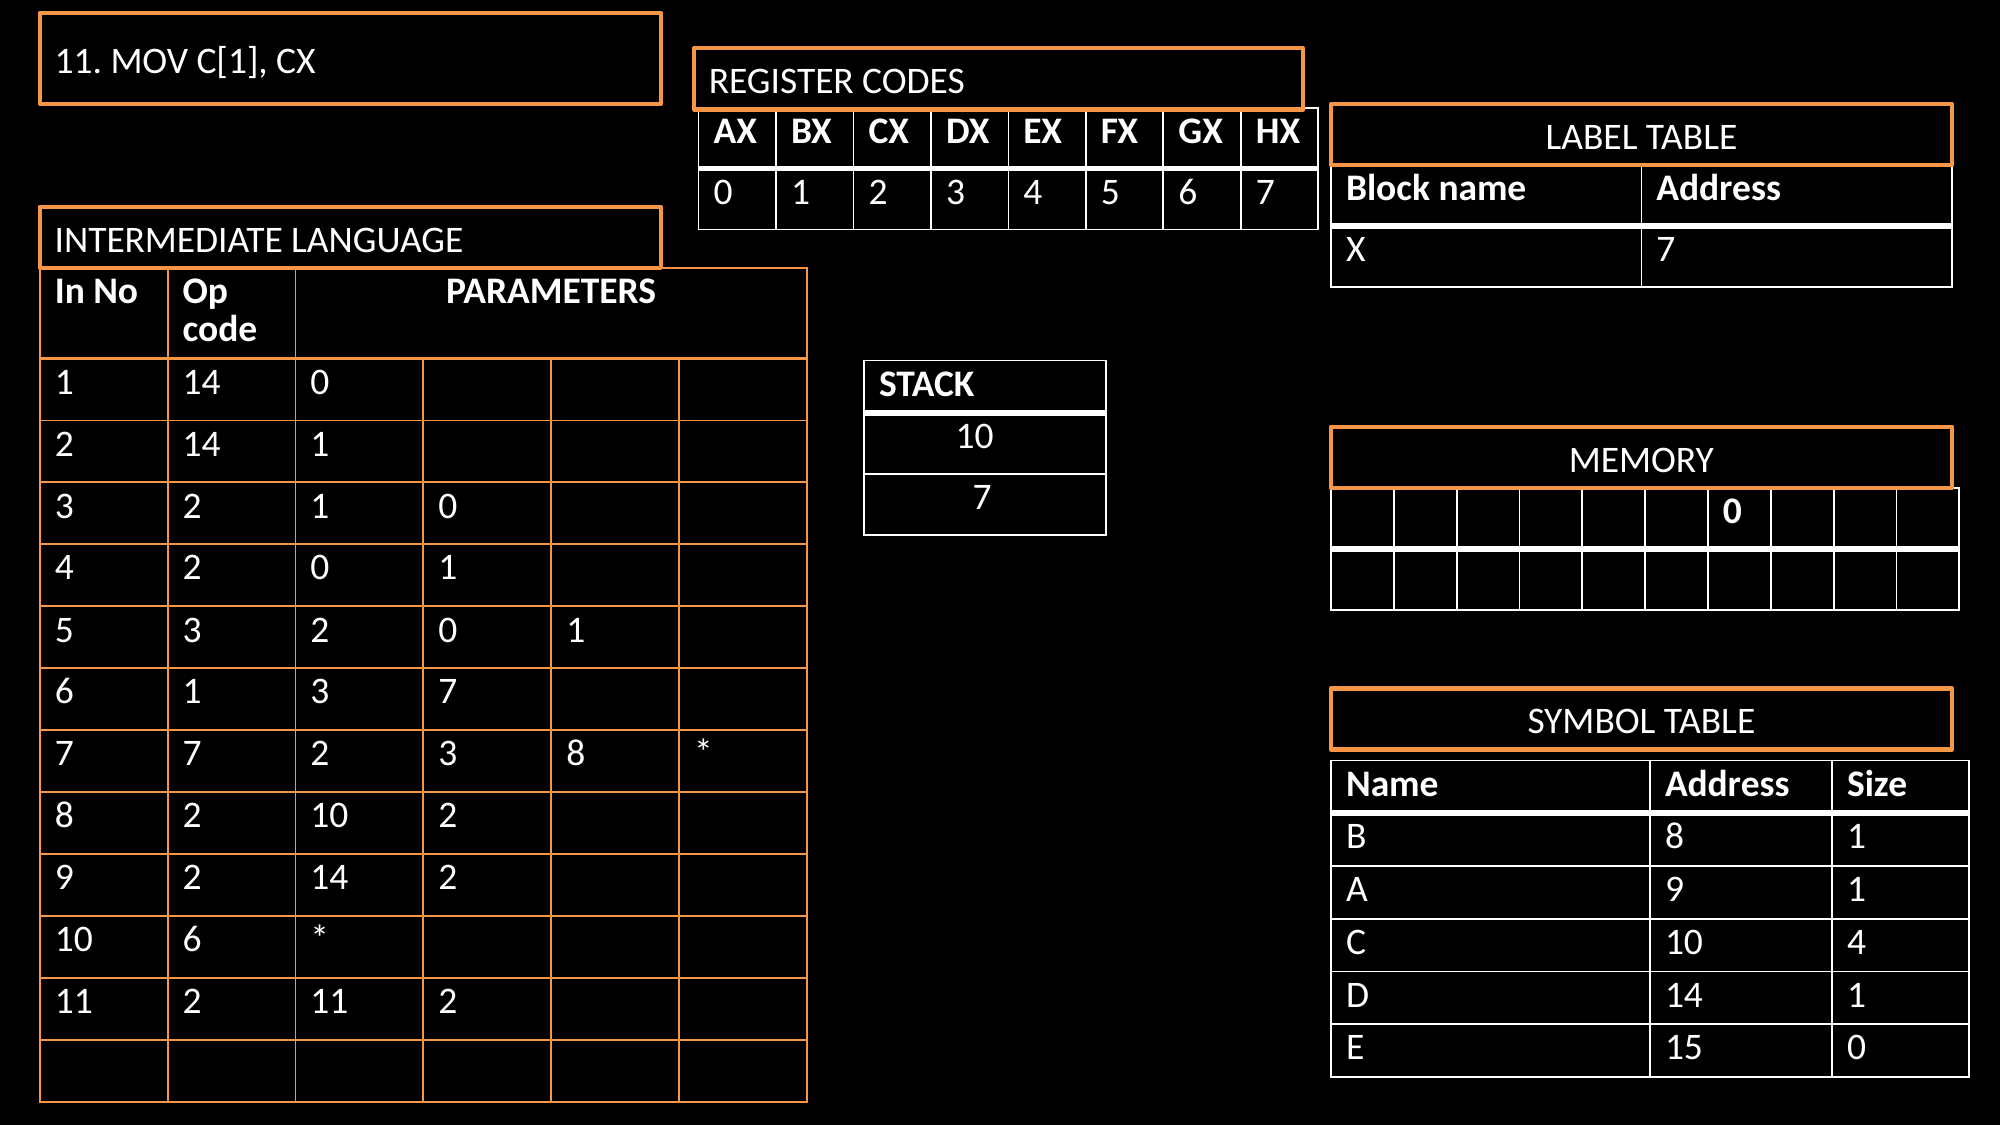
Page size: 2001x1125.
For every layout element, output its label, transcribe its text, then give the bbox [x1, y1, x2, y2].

table_cell 2 [169, 483, 295, 543]
table_cell 7 [1642, 229, 1951, 286]
table_cell [1583, 552, 1644, 609]
table_header [1835, 490, 1896, 546]
table_cell [424, 1041, 550, 1101]
table_cell 3 [296, 669, 422, 729]
table_header [1772, 490, 1833, 546]
table_header FX [1087, 112, 1162, 166]
table_header HX [1242, 109, 1317, 166]
table_cell 6 [169, 917, 295, 977]
table_cell 8 [552, 731, 678, 791]
table_cell 0 [1833, 1025, 1968, 1076]
table_cell 1 [296, 483, 422, 543]
table_cell 0 [296, 545, 422, 605]
table_cell 2 [169, 979, 295, 1039]
table_cell 1 [296, 421, 422, 481]
table_header Name [1332, 761, 1649, 810]
table_cell 0 [424, 483, 550, 543]
table_cell [1646, 552, 1707, 609]
table_cell [680, 607, 806, 667]
table_cell 2 [169, 545, 295, 605]
table_cell [424, 360, 550, 420]
table_header EX [1009, 112, 1085, 166]
table_cell 4 [41, 545, 167, 605]
text_box 11. MOV C[1], CX [38, 11, 663, 106]
table_cell 14 [169, 421, 295, 481]
table_header Size [1833, 761, 1968, 810]
table_header STACK [865, 361, 1105, 410]
table_cell 4 [1833, 920, 1968, 971]
table_cell D [1332, 972, 1649, 1023]
table_cell 11 [41, 979, 167, 1039]
table_header [1520, 490, 1581, 546]
text_box REGISTER CODES [692, 46, 1305, 112]
table_cell 2 [169, 793, 295, 853]
table_cell [552, 1041, 678, 1101]
table_cell 1 [1833, 972, 1968, 1023]
table_cell [680, 793, 806, 853]
table_cell [552, 917, 678, 977]
text_box MEMORY [1329, 425, 1954, 490]
table_cell B [1332, 816, 1649, 865]
table_cell 14 [1651, 972, 1831, 1023]
table_cell 7 [865, 475, 1105, 534]
table_cell * [680, 731, 806, 791]
table_header DX [932, 112, 1008, 166]
table_cell 1 [1833, 816, 1968, 865]
table_cell 15 [1651, 1025, 1831, 1076]
table_cell [1772, 552, 1833, 609]
table_cell 10 [296, 793, 422, 853]
table_cell [680, 1041, 806, 1101]
table_header [1897, 489, 1958, 546]
table_header AX [699, 112, 775, 166]
table_cell [552, 483, 678, 543]
table_header [1395, 490, 1456, 546]
table_cell 5 [41, 607, 167, 667]
table_cell [1897, 552, 1958, 609]
table_cell 2 [41, 421, 167, 481]
table_cell 14 [169, 360, 295, 420]
table_cell [680, 979, 806, 1039]
table_cell 11 [296, 979, 422, 1039]
table_cell 3 [41, 483, 167, 543]
table_cell [552, 421, 678, 481]
table_header In No [41, 270, 167, 357]
table_cell 1 [777, 171, 853, 229]
table_cell 4 [1009, 171, 1085, 229]
table_cell 7 [424, 669, 550, 729]
table_cell [680, 360, 806, 420]
table_cell * [296, 917, 422, 977]
table_cell C [1332, 920, 1649, 971]
table_cell [1835, 552, 1896, 609]
table_cell 10 [41, 917, 167, 977]
table_header Op code [169, 270, 295, 357]
table_cell 14 [296, 855, 422, 915]
table_cell A [1332, 867, 1649, 918]
table_cell [680, 855, 806, 915]
table_cell 1 [41, 360, 167, 420]
table_cell [552, 979, 678, 1039]
table_header CX [854, 112, 930, 166]
text_box SYMBOL TABLE [1329, 686, 1954, 752]
table_cell 0 [296, 360, 422, 420]
table_header GX [1164, 112, 1240, 166]
table_cell 7 [1242, 171, 1317, 229]
table_cell 2 [424, 979, 550, 1039]
table_header [1332, 490, 1393, 546]
table_cell E [1332, 1025, 1649, 1076]
table_cell [552, 793, 678, 853]
table_cell [552, 545, 678, 605]
table_header Block name [1332, 167, 1641, 223]
table_header Address [1642, 167, 1951, 223]
table_cell [680, 421, 806, 481]
table_cell [1395, 552, 1456, 609]
table_header PARAMETERS [296, 269, 806, 357]
table_cell 9 [41, 855, 167, 915]
table_cell [680, 917, 806, 977]
table_cell 2 [424, 855, 550, 915]
table_cell [680, 545, 806, 605]
table_cell X [1332, 229, 1641, 286]
table_cell 2 [296, 607, 422, 667]
table_cell 8 [1651, 816, 1831, 865]
table_header [1458, 490, 1519, 546]
table_cell 3 [169, 607, 295, 667]
table_cell 10 [865, 416, 1105, 473]
table_cell 7 [41, 731, 167, 791]
table_cell 1 [552, 607, 678, 667]
table_cell 3 [424, 731, 550, 791]
table_cell [1520, 552, 1581, 609]
table_cell [1709, 552, 1770, 609]
table_cell 8 [41, 793, 167, 853]
table_header BX [777, 112, 853, 166]
table_cell 1 [1833, 867, 1968, 918]
table_cell [41, 1041, 167, 1101]
table_cell [296, 1041, 422, 1101]
table_cell 9 [1651, 867, 1831, 918]
table_cell 2 [854, 171, 930, 229]
table_cell 1 [424, 545, 550, 605]
table_cell [424, 421, 550, 481]
table_cell 2 [296, 731, 422, 791]
table_header Address [1651, 761, 1831, 810]
table_cell [424, 917, 550, 977]
table_cell 6 [41, 669, 167, 729]
table_header [1646, 490, 1707, 546]
table_cell [552, 669, 678, 729]
table_cell 3 [932, 171, 1008, 229]
table_cell 5 [1087, 171, 1162, 229]
table_header 0 [1709, 490, 1770, 546]
table_cell 0 [699, 171, 775, 229]
table_cell [552, 360, 678, 420]
table_cell 2 [169, 855, 295, 915]
table_cell 7 [169, 731, 295, 791]
table_cell 10 [1651, 920, 1831, 971]
table_cell [169, 1041, 295, 1101]
table_cell 2 [424, 793, 550, 853]
table_cell [1332, 552, 1393, 609]
table_cell 6 [1164, 171, 1240, 229]
table_cell [680, 483, 806, 543]
text_box LABEL TABLE [1329, 102, 1954, 167]
text_box INTERMEDIATE LANGUAGE [38, 205, 663, 270]
table_cell 0 [424, 607, 550, 667]
table_header [1583, 490, 1644, 546]
table_cell [680, 669, 806, 729]
table_cell 1 [169, 669, 295, 729]
table_cell [552, 855, 678, 915]
table_cell [1458, 552, 1519, 609]
